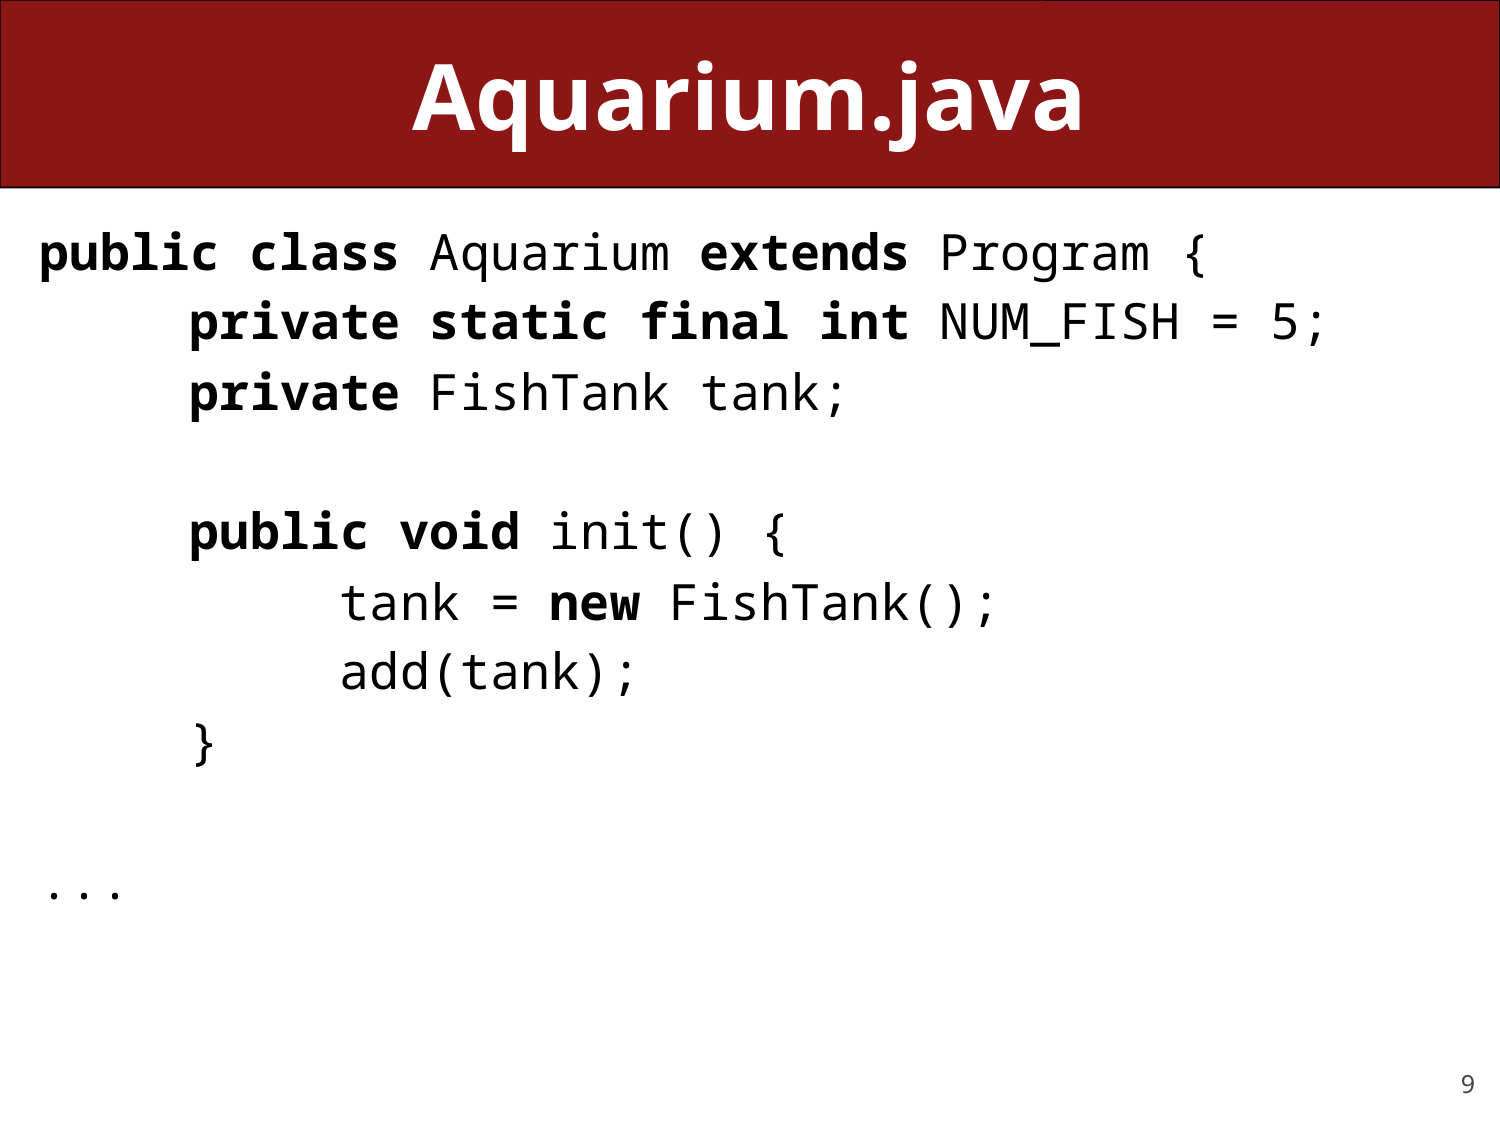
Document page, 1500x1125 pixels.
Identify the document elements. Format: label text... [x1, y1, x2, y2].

title Aquarium.java [75, 0, 1425, 188]
list public class Aquarium extends Program { private static final int NUM_FISH = 5; private FishTank tank; public void init() { tank = new FishTank(); add(tank); } ... [24, 212, 1475, 1063]
